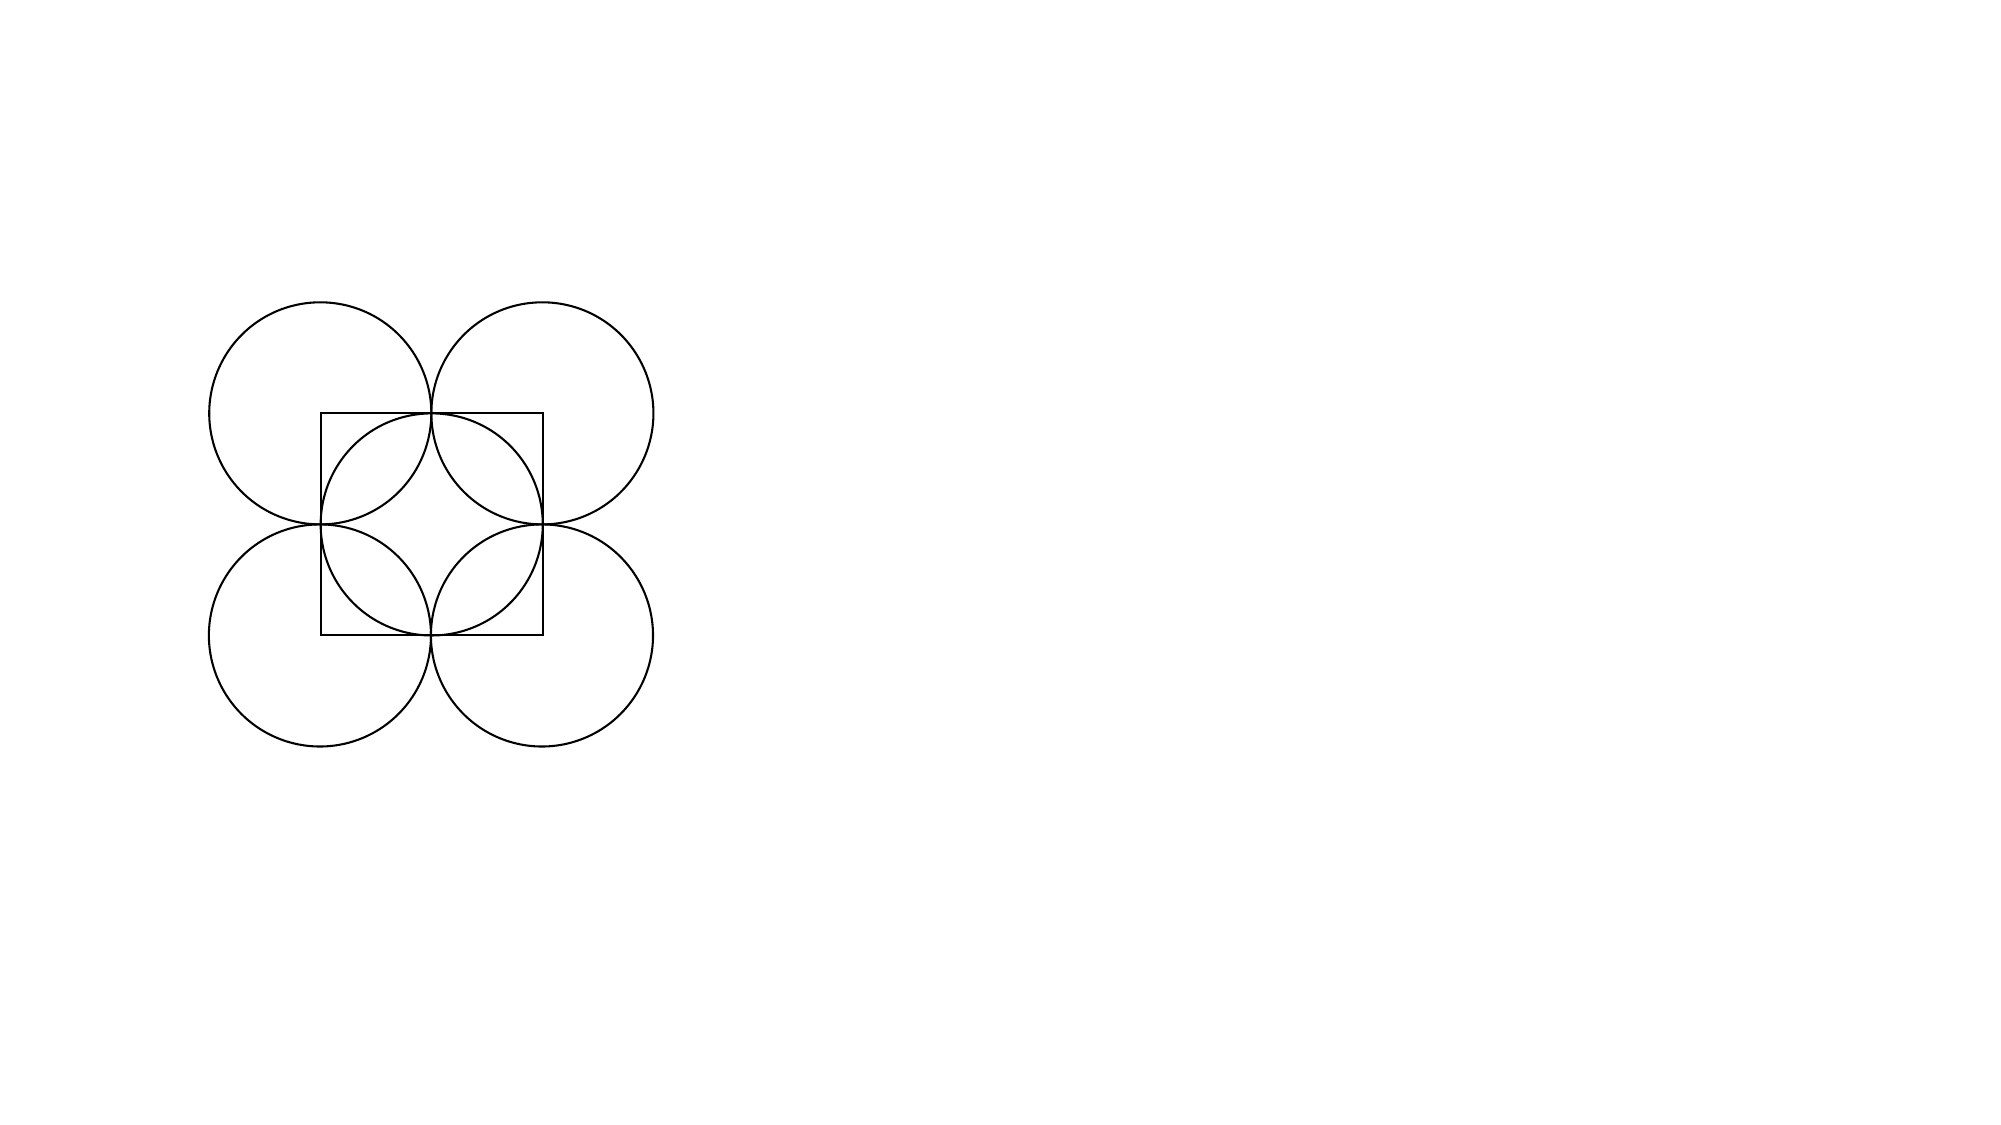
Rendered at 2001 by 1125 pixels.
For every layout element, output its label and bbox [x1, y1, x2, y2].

text_box [208, 302, 654, 747]
